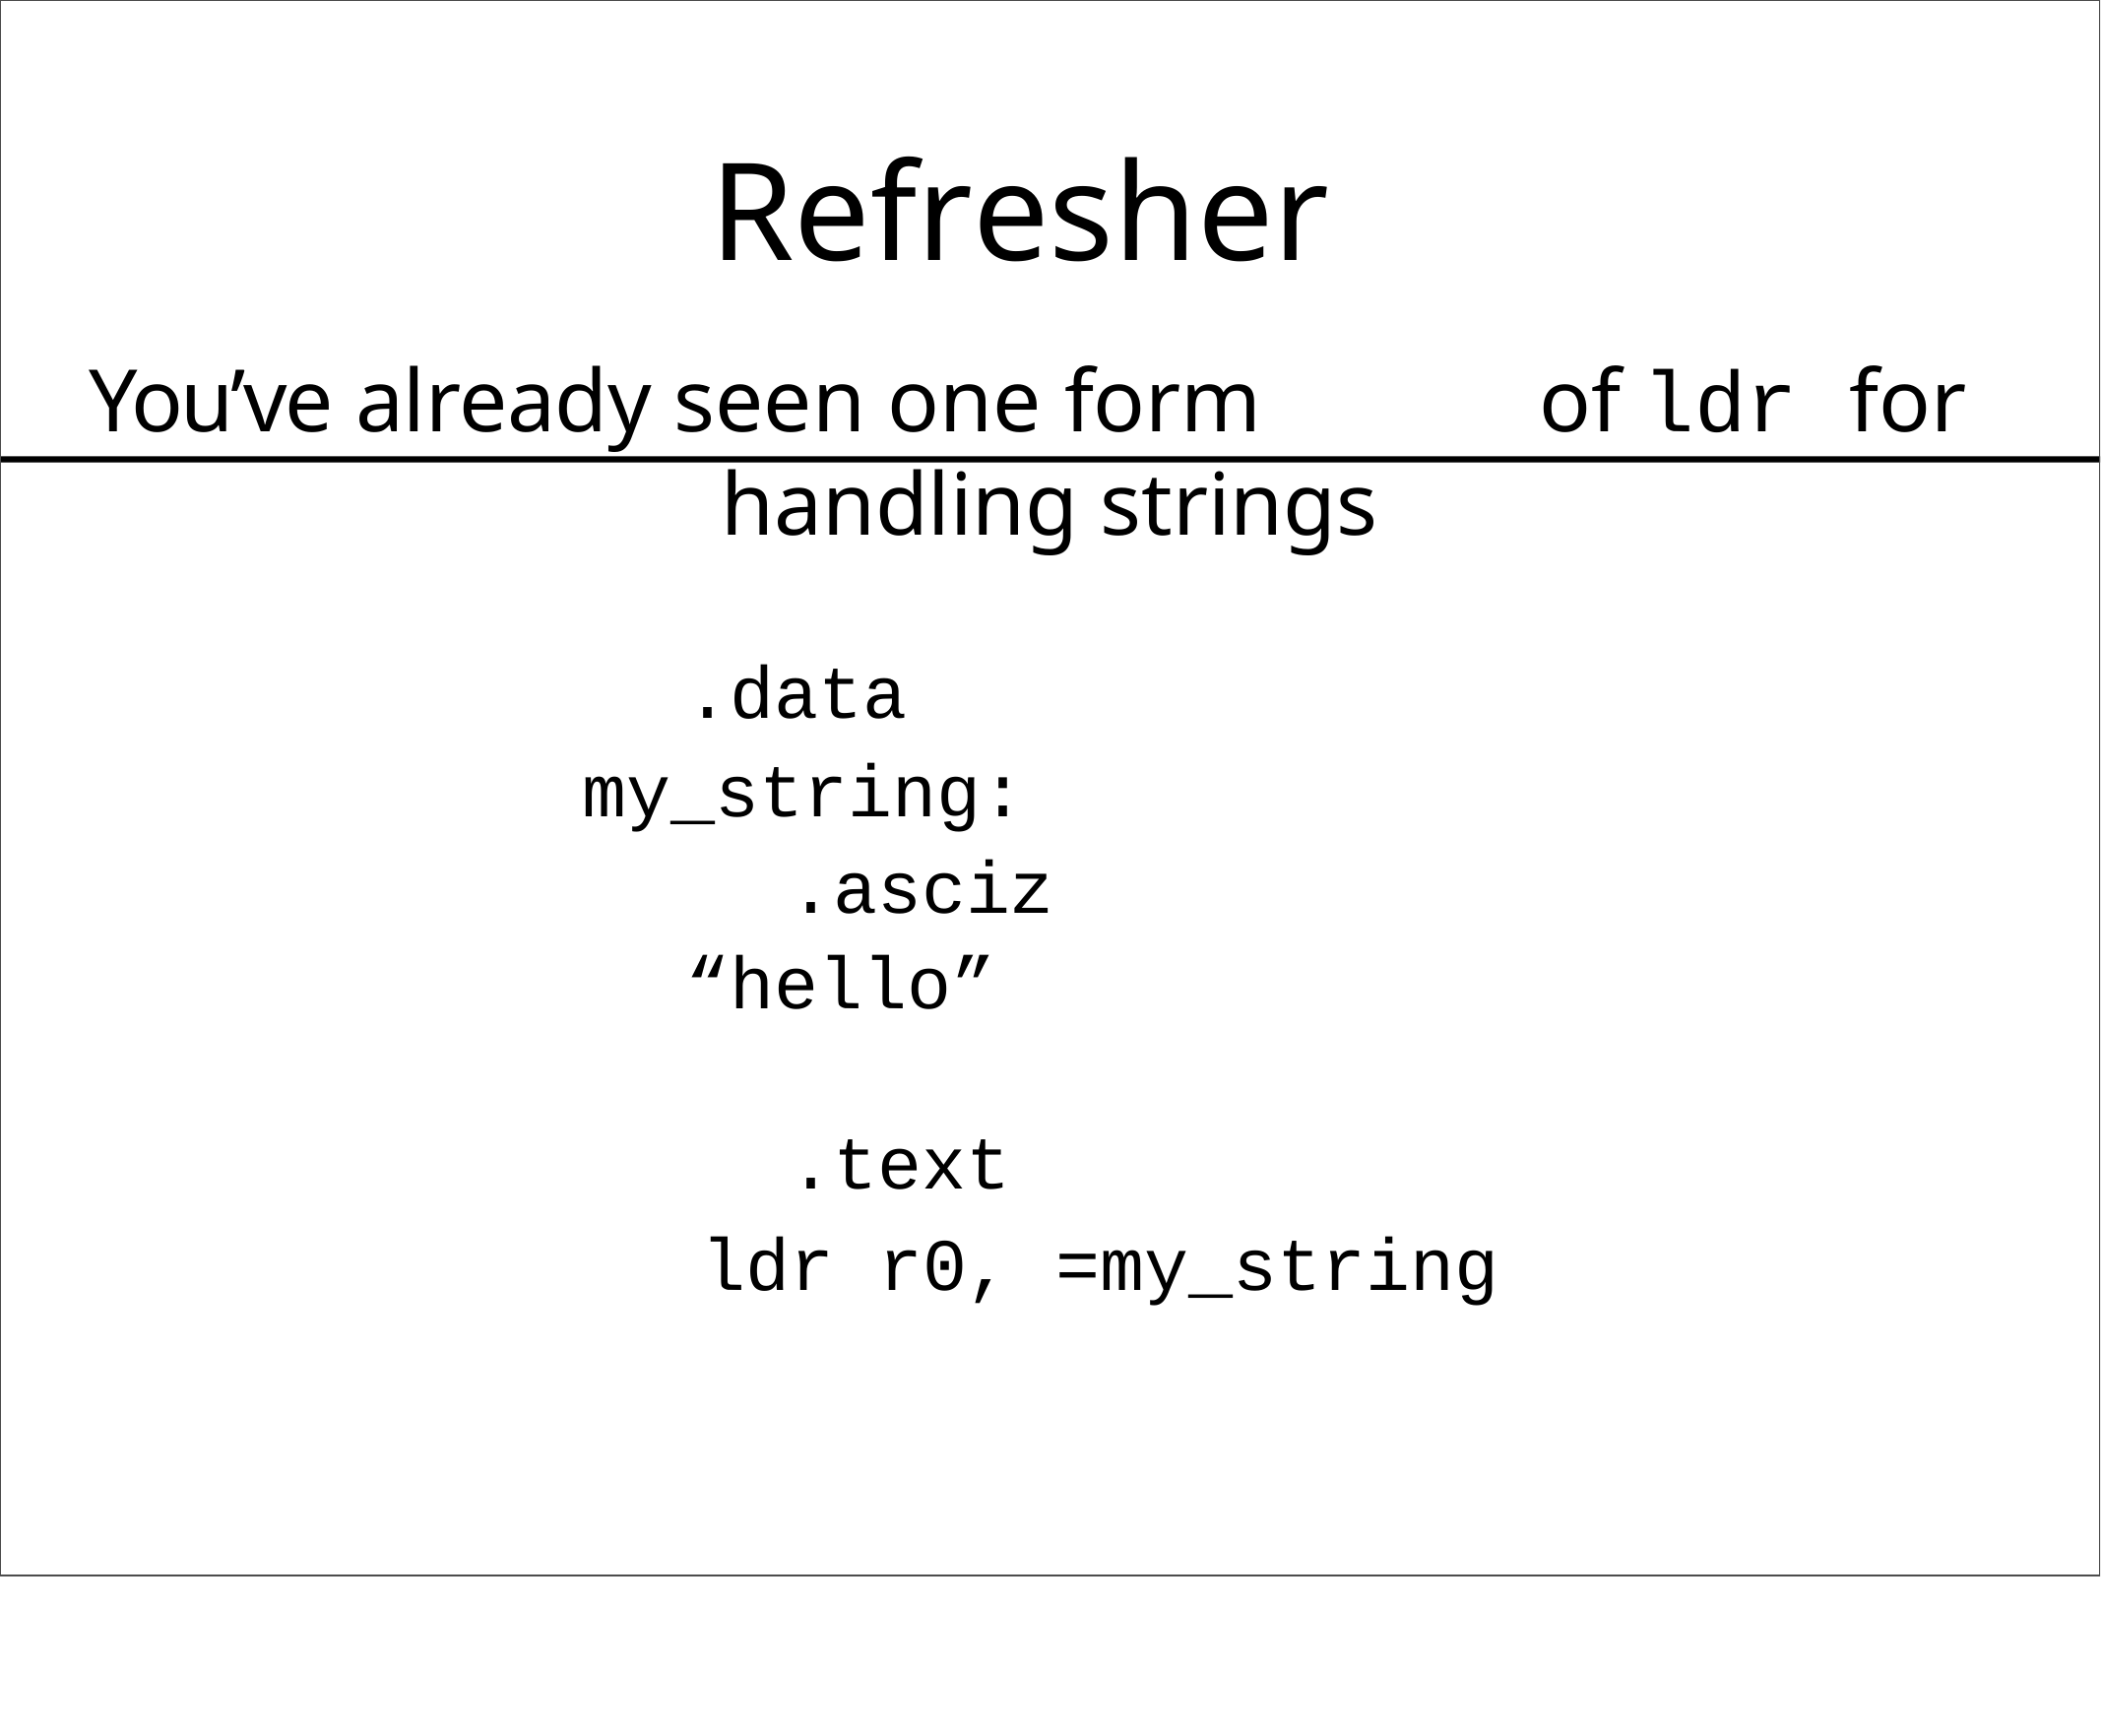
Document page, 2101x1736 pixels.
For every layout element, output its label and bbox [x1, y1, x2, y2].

text_box [0, 0, 2101, 1575]
